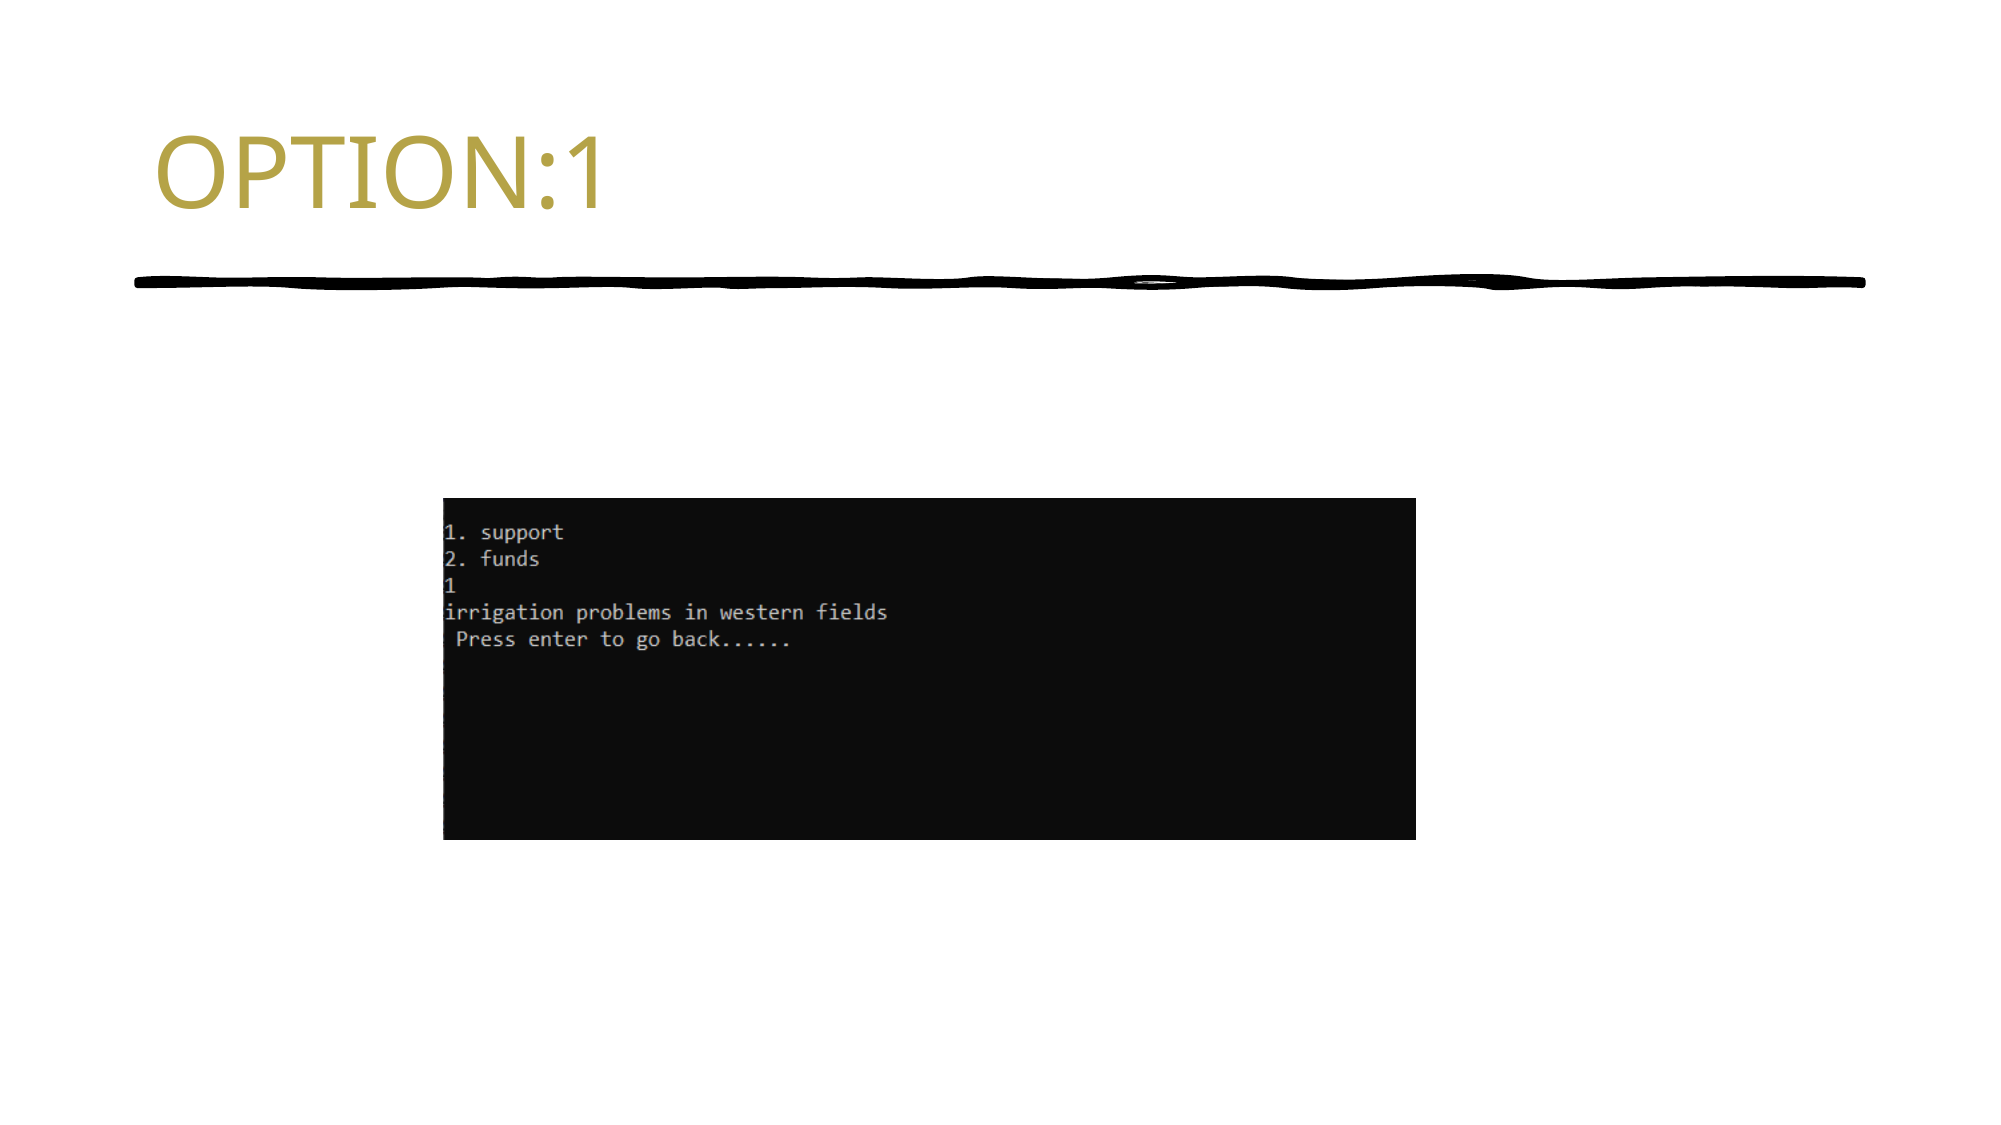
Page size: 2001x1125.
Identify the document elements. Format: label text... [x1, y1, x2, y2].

title OPTION:1 [137, 59, 1863, 278]
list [443, 498, 1416, 840]
